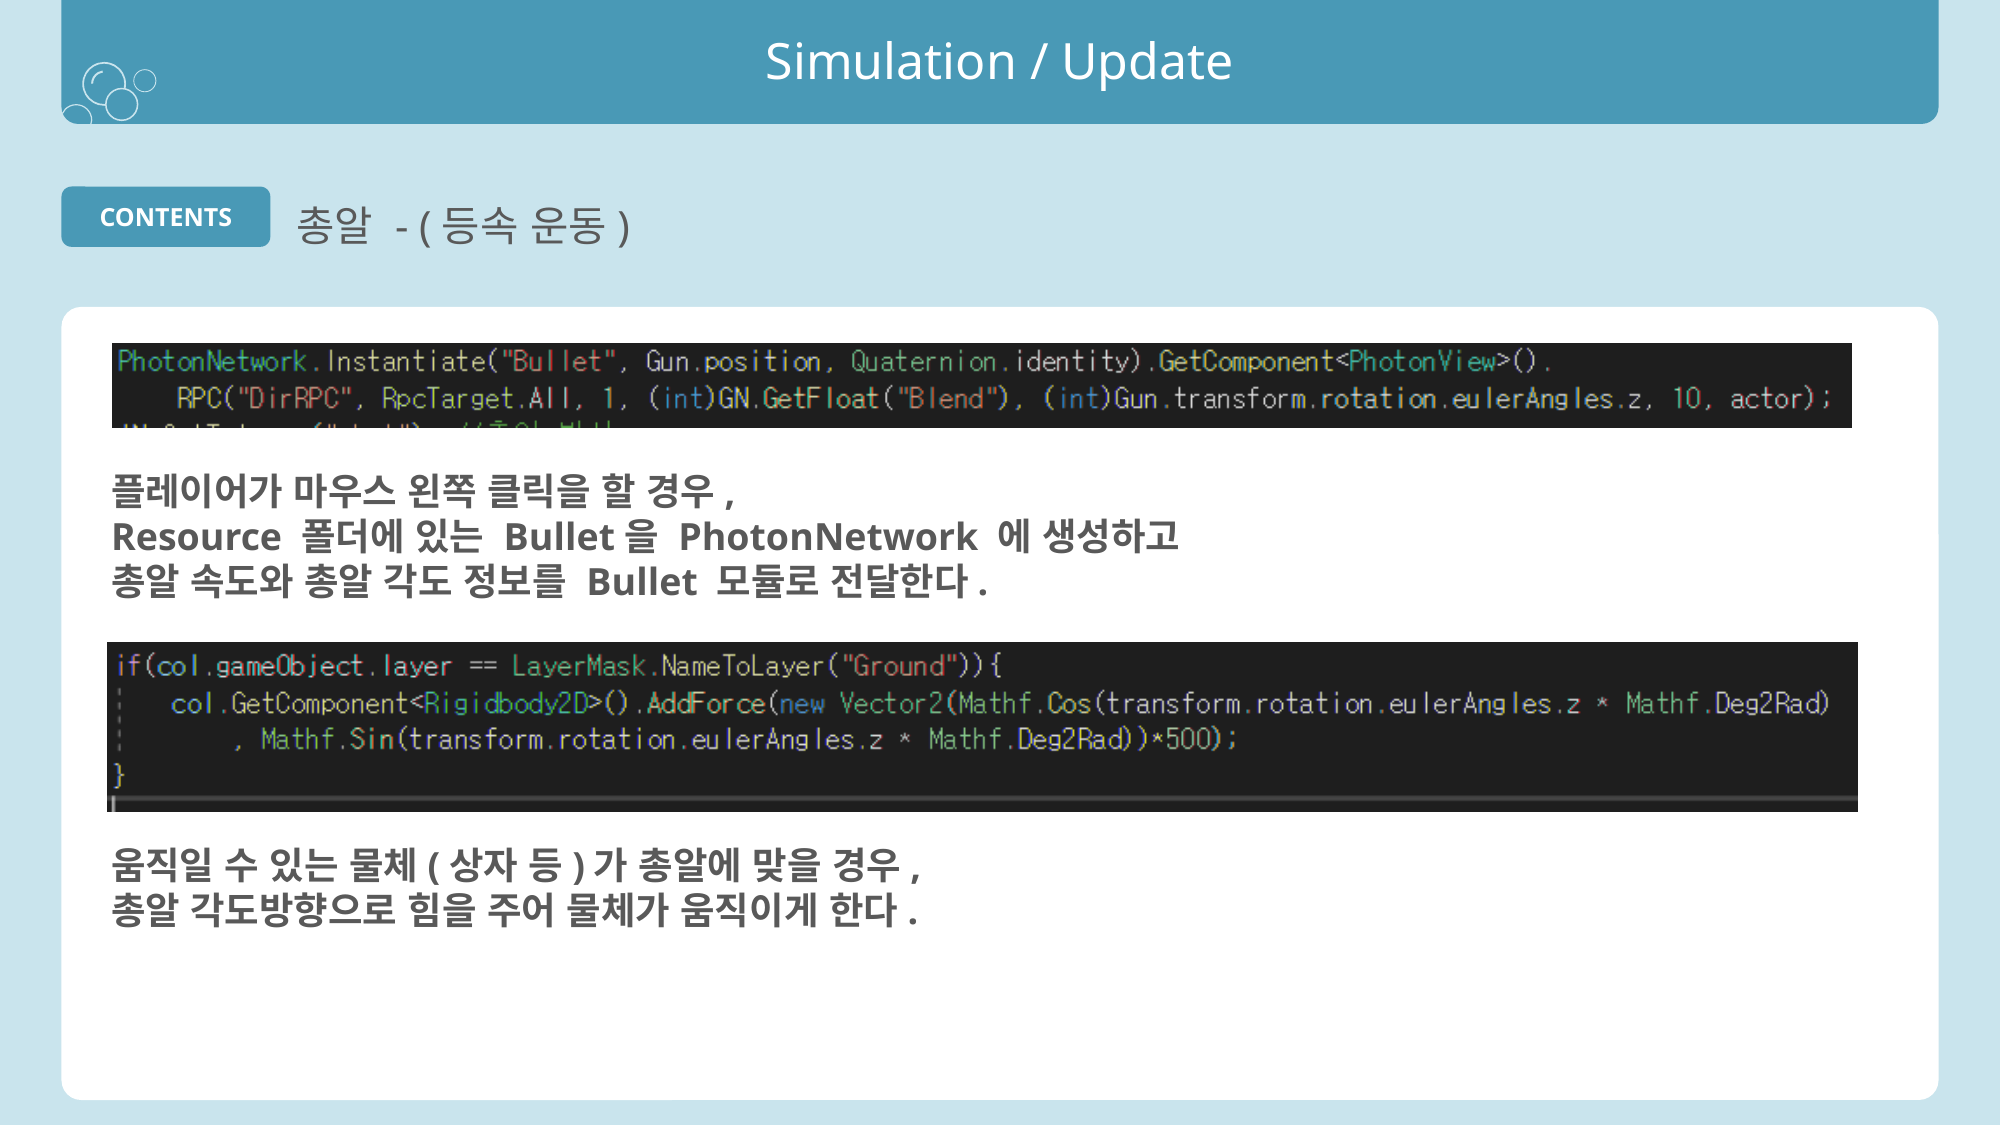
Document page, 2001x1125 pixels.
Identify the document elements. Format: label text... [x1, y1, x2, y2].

text_box 플레이어가 마우스 왼쪽 클릭을 할 경우, Resource 폴더에 있는 Bullet을 PhotonNetwork 에 생성하고 총알 속도와 총알 각도 정보를 Bullet 모듈로 전달한다. [96, 460, 1403, 611]
picture [112, 343, 1852, 428]
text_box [61, 0, 1939, 124]
text_box [60, 305, 1940, 1102]
text_box CONTENTS [60, 185, 272, 248]
picture [107, 642, 1858, 813]
text_box 움직일 수 있는 물체(상자 등)가 총알에 맞을 경우, 총알 각도방향으로 힘을 주어 물체가 움직이게 한다. [96, 834, 1403, 940]
text_box 총알 - (등속 운동) [280, 155, 1367, 271]
